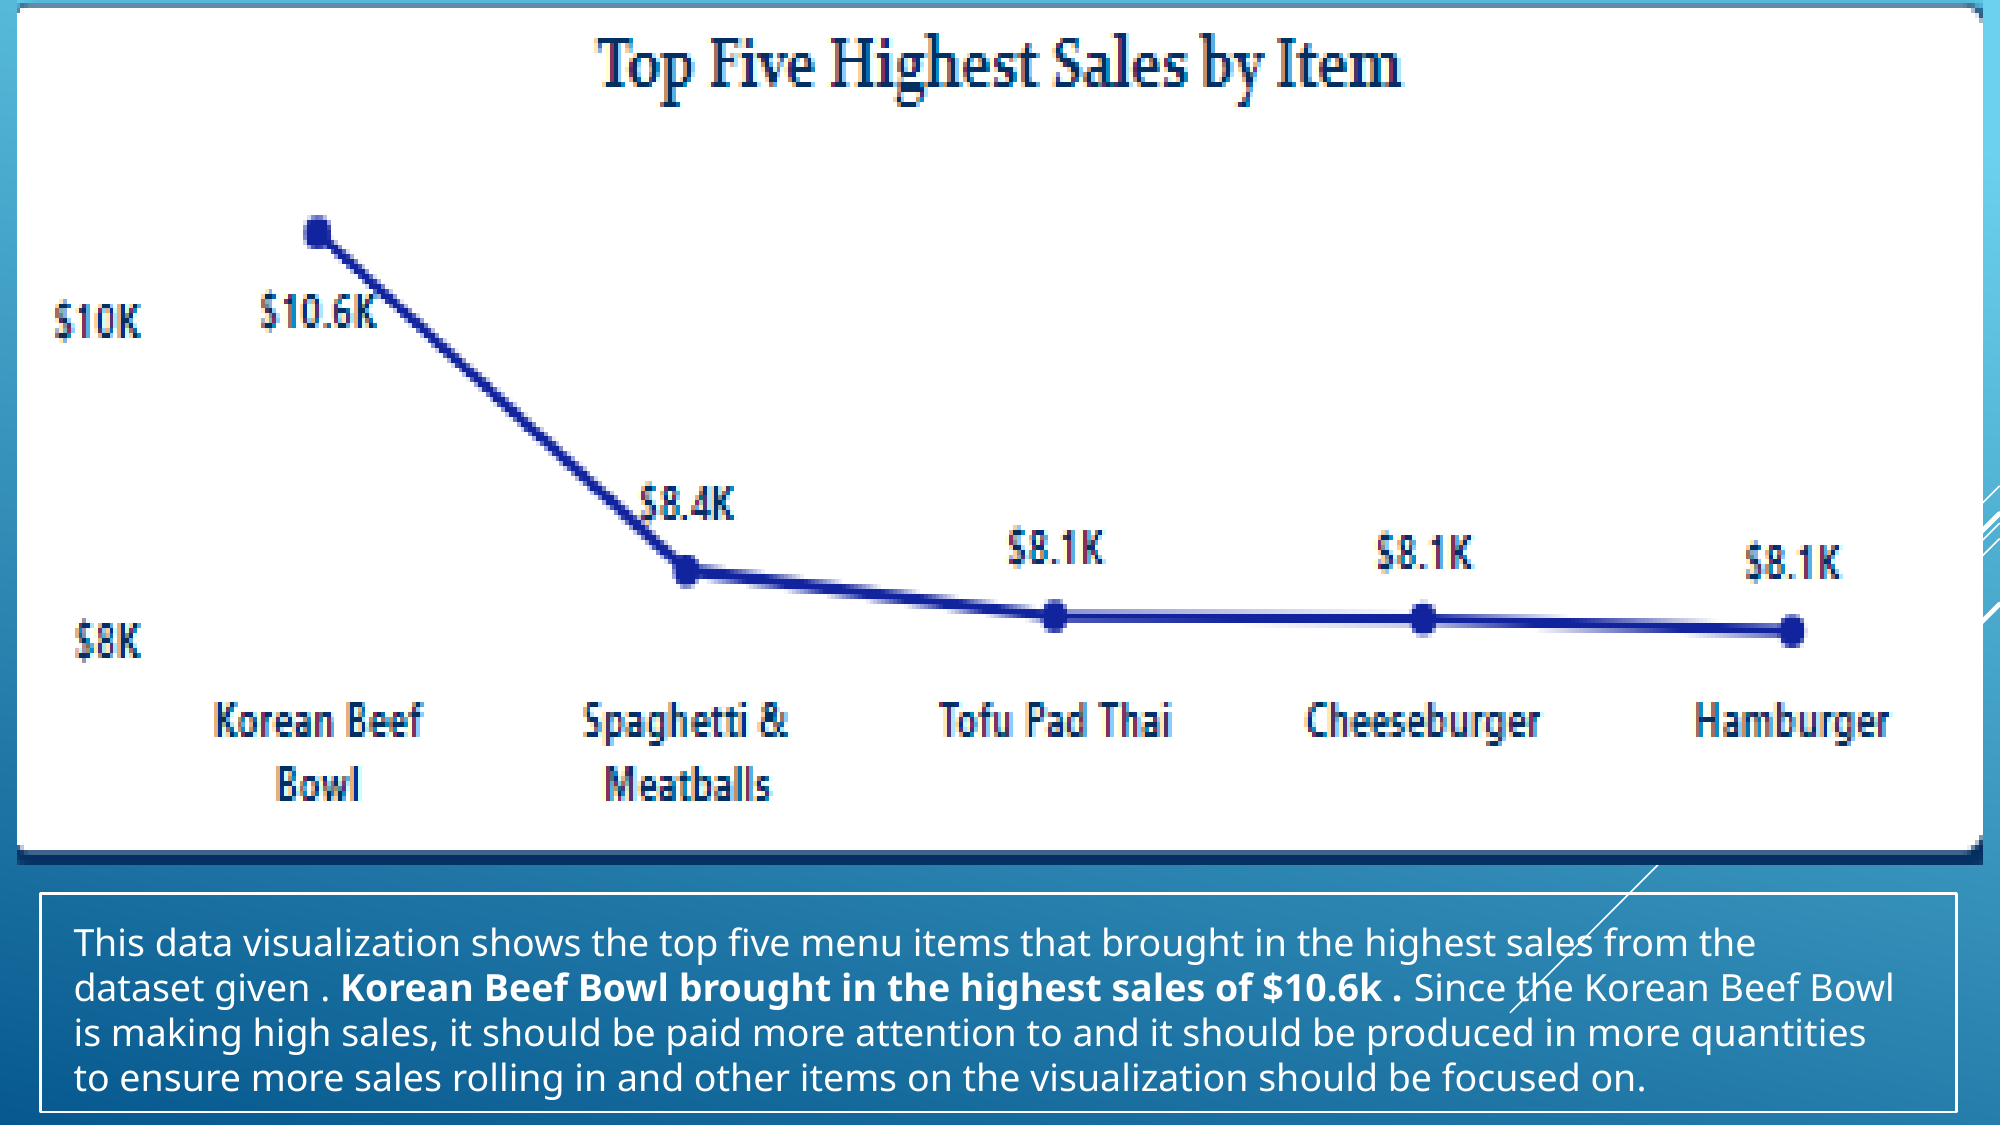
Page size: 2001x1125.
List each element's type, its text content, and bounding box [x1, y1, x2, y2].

picture [16, 0, 1984, 865]
text_box [39, 892, 1958, 1113]
text_box This data visualization shows the top five menu items that brought in the highest sales from the dataset given . Korean Beef Bowl brought in the highest sales of $10.6k . Since the Korean Beef Bowl is making high sales, it should be paid more attention to and it should be produced in more quantities to ensure more sales rolling in and other items on the visualization should be focused on. [58, 911, 1915, 1107]
